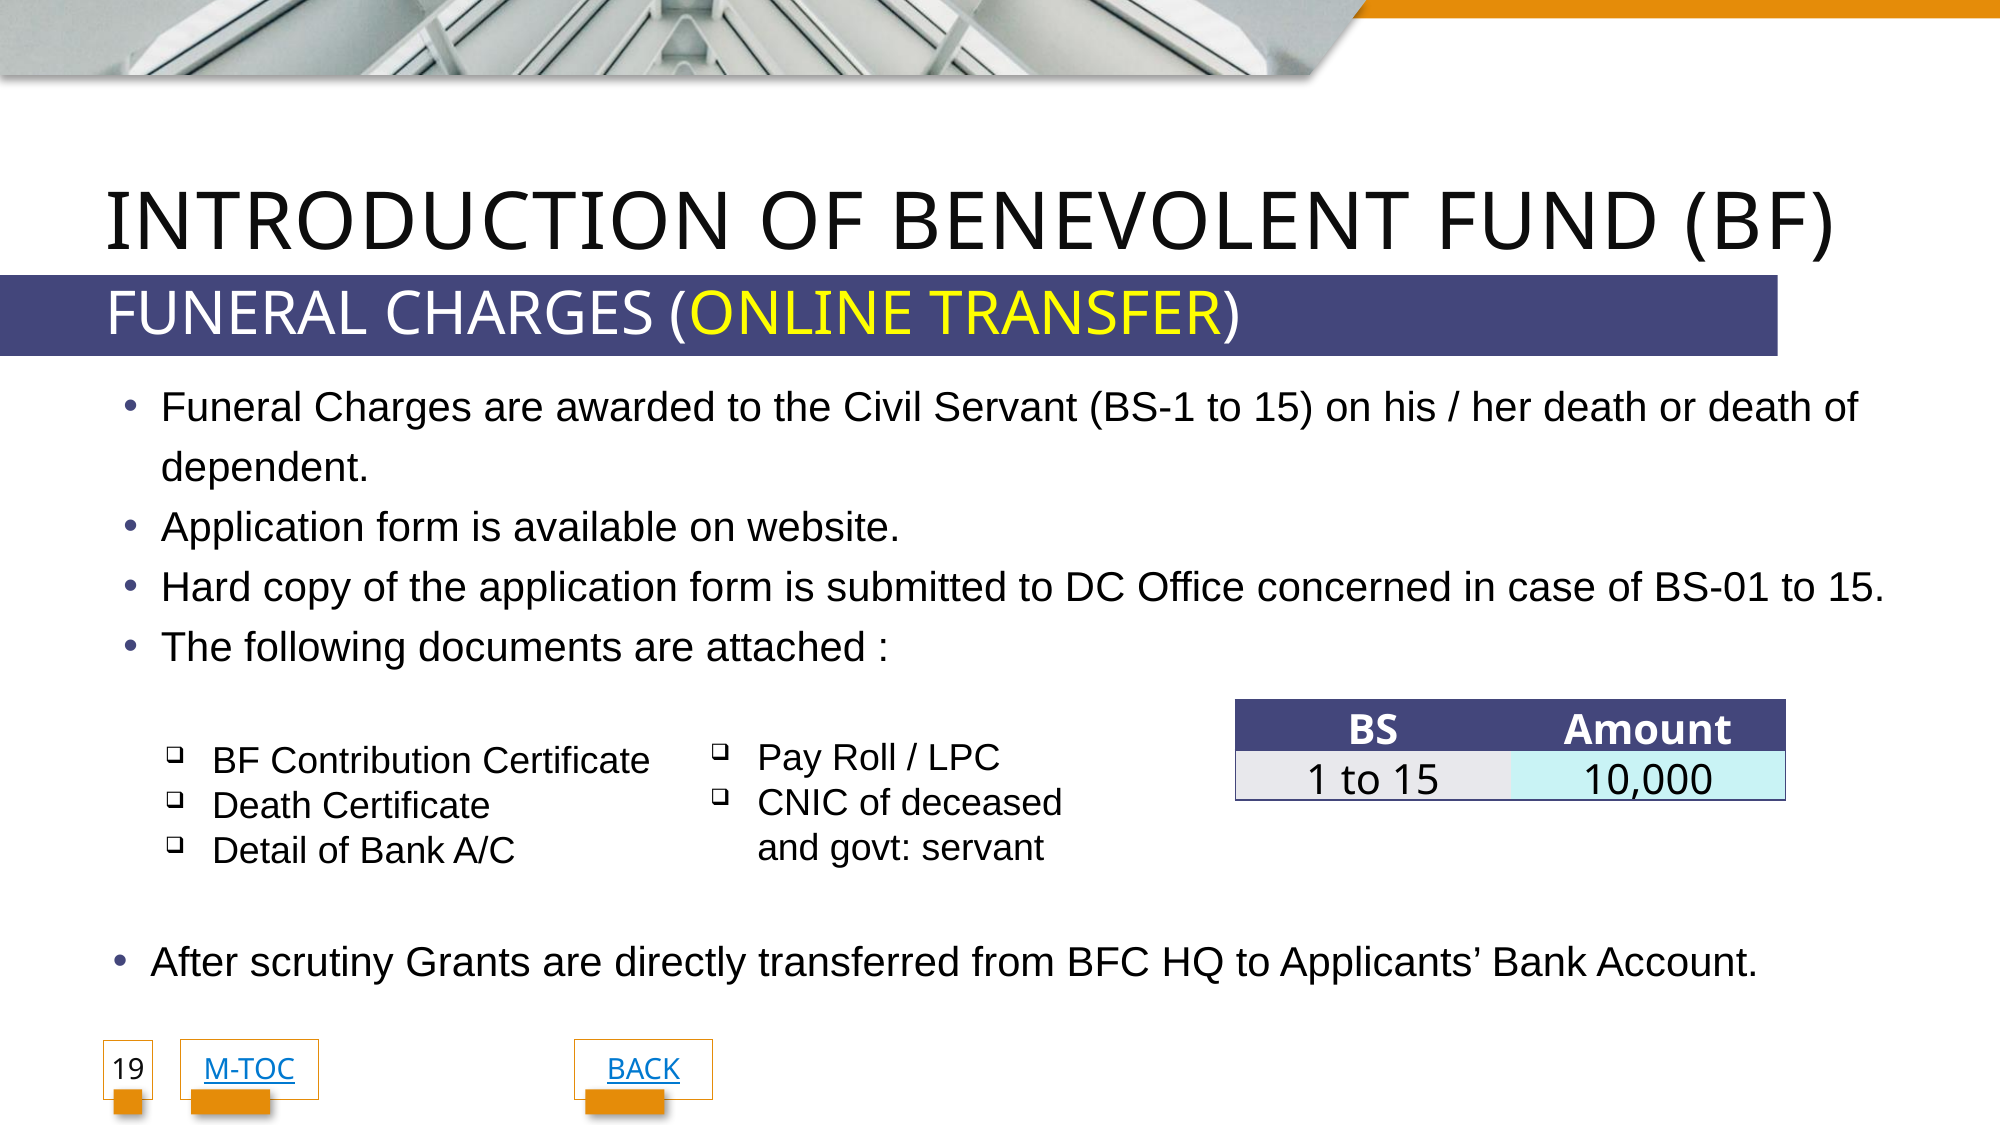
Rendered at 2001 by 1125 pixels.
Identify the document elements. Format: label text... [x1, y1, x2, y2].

text_box [113, 1089, 143, 1115]
picture [0, 0, 1367, 76]
list Funeral Charges are awarded to the Civil Servant (BS-1 to 15) on his / her death or death of dependent. Application form is available on website. Hard copy of the application form is submitted to DC Office concerned in case of BS-01 to 15. The following documents are attached : [108, 362, 1913, 682]
text_box M-TOC [180, 1039, 319, 1100]
list FUNERAL CHARGES (ONLINE TRANSFER) [0, 275, 1778, 356]
table_cell 10,000 [1511, 751, 1785, 799]
table_header Amount [1511, 701, 1785, 749]
text_box Pay Roll / LPC CNIC of deceased and govt: servant [620, 725, 1150, 876]
text_box BF Contribution Certificate Death Certificate Detail of Bank A/C [75, 728, 688, 879]
title Introduction OF BENEVOLENT FUND (BF) [90, 162, 1863, 279]
text_box After scrutiny Grants are directly transferred from BFC HQ to Applicants’ Bank Account. [97, 917, 1903, 999]
slide_number 19 [103, 1040, 153, 1100]
table_header BS [1236, 701, 1511, 749]
table_cell 1 to 15 [1236, 751, 1511, 799]
text_box BACK [574, 1039, 713, 1100]
text_box [585, 1089, 665, 1115]
text_box [191, 1089, 271, 1115]
